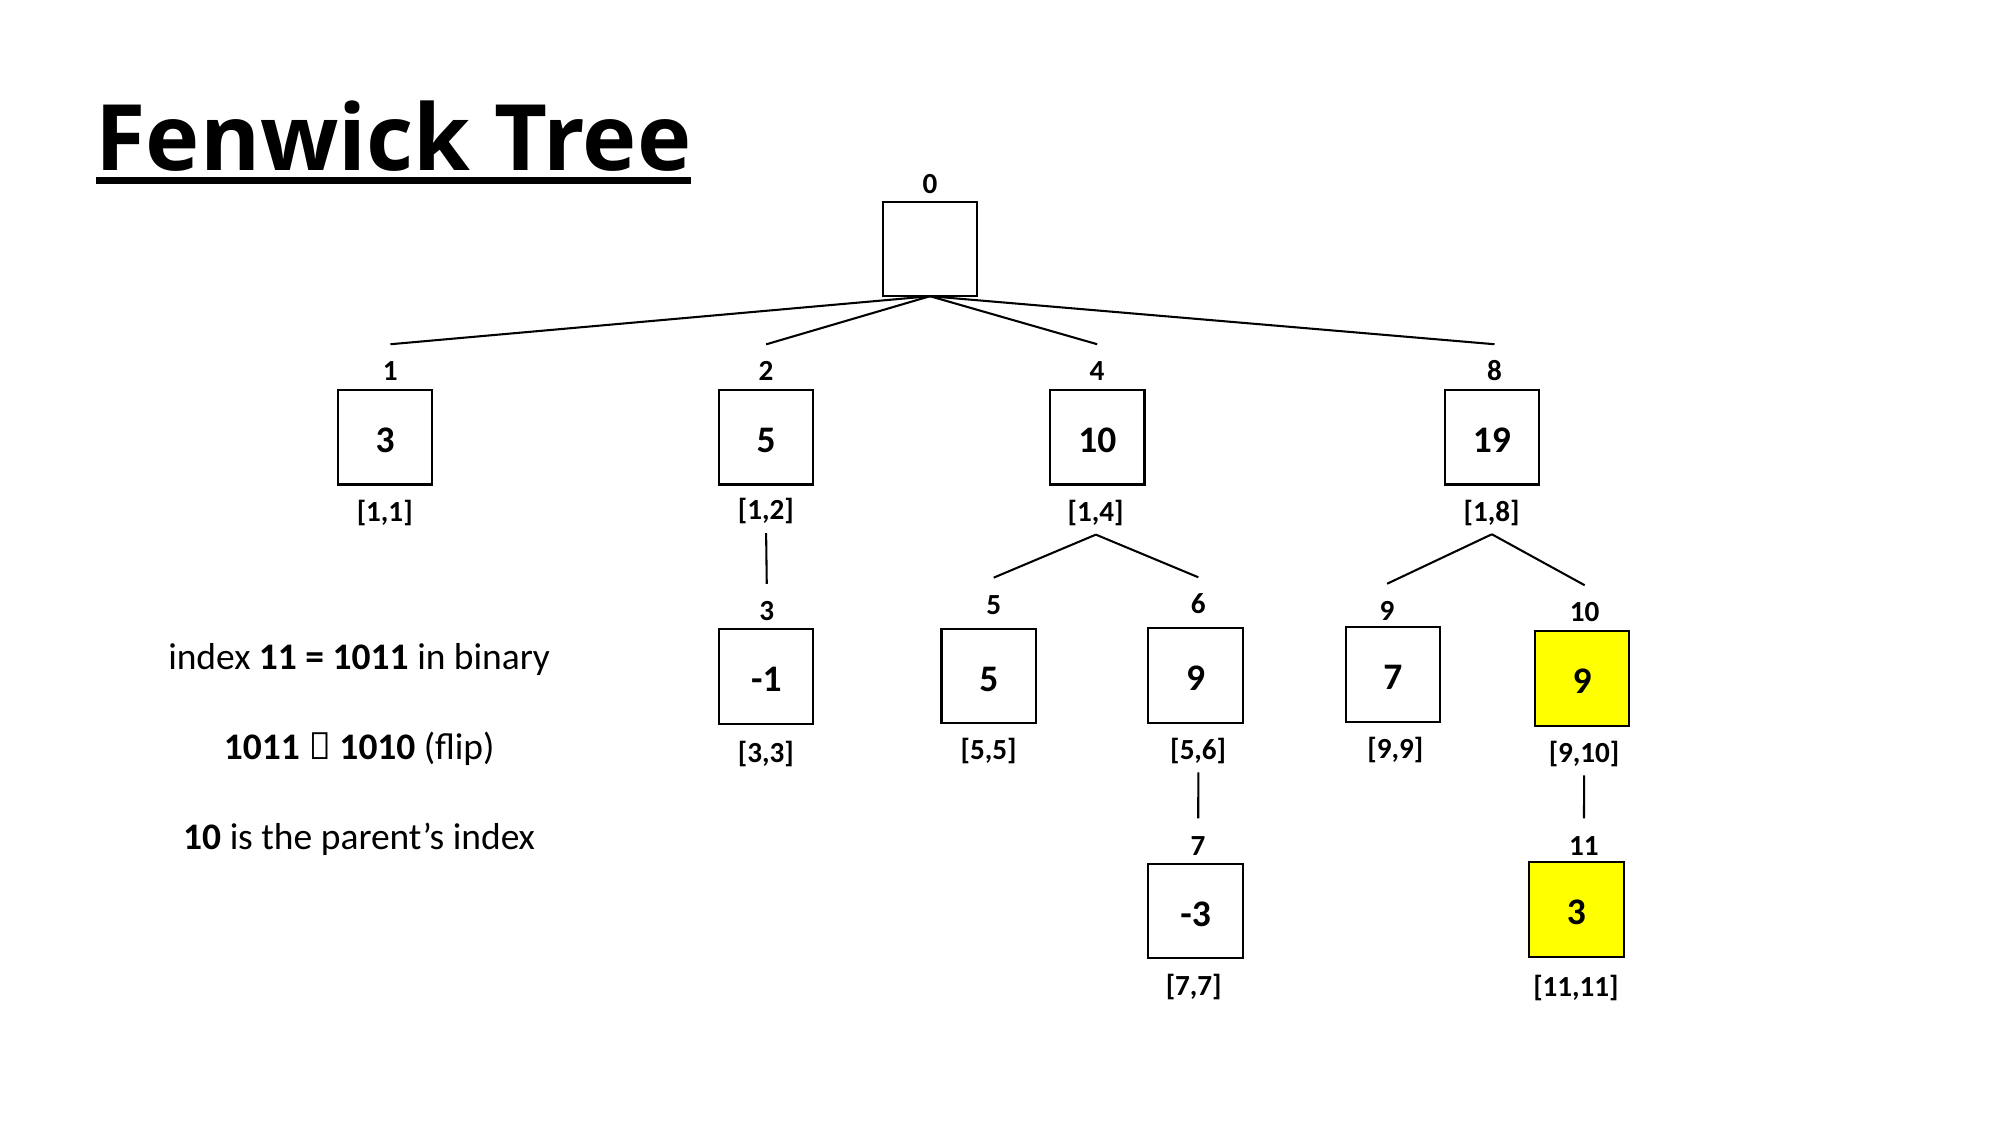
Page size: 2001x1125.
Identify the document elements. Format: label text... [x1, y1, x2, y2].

text_box 5 [718, 389, 814, 486]
text_box 6 [1176, 577, 1221, 627]
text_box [766, 296, 929, 345]
text_box [5,5] [945, 723, 1032, 773]
text_box [9,10] [1533, 725, 1635, 776]
text_box 10 [1555, 585, 1615, 635]
text_box [9,9] [1352, 721, 1439, 772]
text_box 7 [1345, 626, 1441, 723]
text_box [390, 296, 766, 345]
text_box [7,7] [1150, 958, 1237, 1009]
text_box [1,4] [1053, 484, 1139, 535]
text_box [1,2] [723, 483, 809, 534]
text_box 5 [971, 577, 1016, 628]
text_box [882, 201, 978, 296]
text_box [929, 296, 1098, 345]
title Fenwick Tree [80, 31, 1806, 249]
text_box 1 [368, 344, 413, 394]
text_box 2 [743, 345, 789, 394]
text_box 5 [940, 628, 1037, 724]
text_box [993, 535, 1095, 578]
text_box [1491, 535, 1585, 586]
text_box 9 [1534, 630, 1630, 725]
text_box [1095, 535, 1199, 578]
text_box -1 [718, 628, 814, 725]
text_box 19 [1444, 389, 1540, 486]
text_box 11 [1554, 818, 1614, 869]
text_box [1387, 535, 1491, 584]
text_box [1098, 296, 1495, 345]
text_box 9 [1147, 627, 1244, 724]
text_box 10 [1049, 389, 1146, 486]
text_box 3 [744, 583, 789, 634]
text_box -3 [1147, 863, 1244, 959]
text_box 3 [337, 389, 433, 486]
text_box [11,11] [1518, 960, 1634, 1011]
text_box [1,8] [1448, 484, 1535, 535]
text_box [1,1] [342, 484, 428, 535]
text_box 3 [1528, 861, 1625, 958]
text_box [5,6] [1155, 722, 1242, 773]
text_box 8 [1472, 344, 1517, 394]
text_box 7 [1175, 818, 1221, 869]
text_box index 11 = 1011 in binary 1011  1010 (flip) 10 is the parent’s index [153, 624, 566, 955]
text_box 9 [1364, 583, 1410, 634]
text_box 0 [907, 156, 953, 207]
text_box 4 [1074, 345, 1120, 394]
text_box [3,3] [723, 725, 809, 776]
